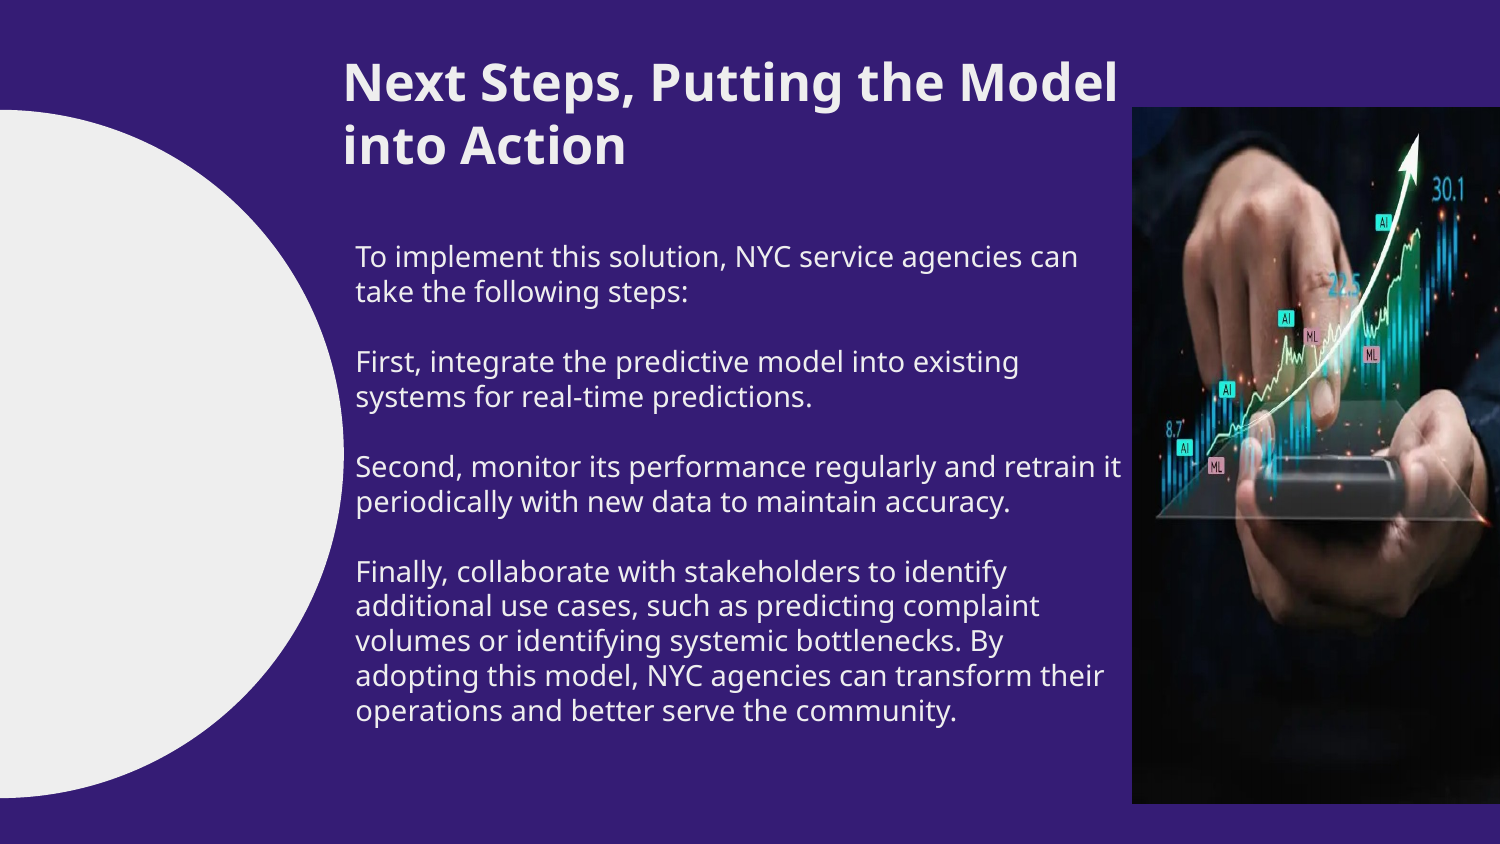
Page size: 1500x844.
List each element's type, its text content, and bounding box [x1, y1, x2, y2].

picture [1132, 106, 1500, 804]
text_box To implement this solution, NYC service agencies can take the following steps: First, integrate the predictive model into existing systems for real-time predictions. Second, monitor its performance regularly and retrain it periodically with new data to maintain accuracy. Finally, collaborate with stakeholders to identify additional use cases, such as predicting complaint volumes or identifying systemic bottlenecks. By adopting this model, NYC agencies can transform their operations and better serve the community. [340, 223, 1127, 704]
text_box Next Steps, Putting the Model into Action [327, 34, 1218, 198]
